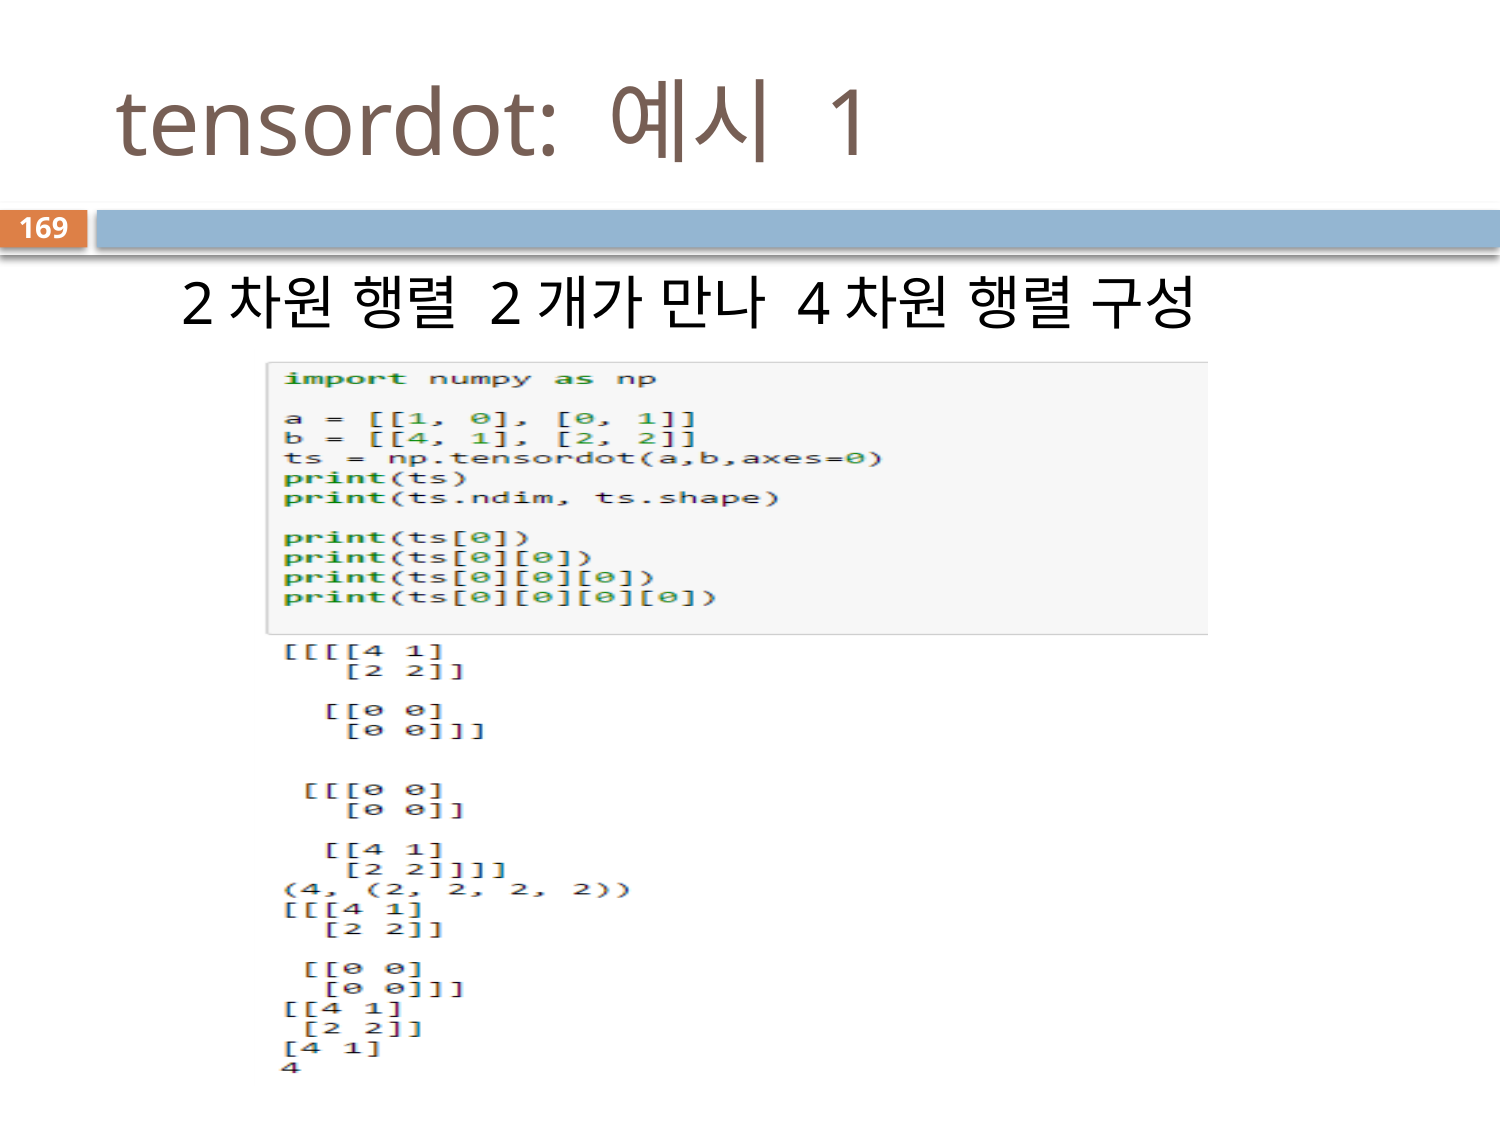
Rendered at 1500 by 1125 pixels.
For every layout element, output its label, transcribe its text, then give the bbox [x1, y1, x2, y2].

list 2차원 행렬 2개가 만나 4차원 행렬 구성 [76, 259, 1427, 398]
picture [253, 349, 1208, 1087]
slide_number 169 [0, 208, 88, 249]
title tensordot: 예시 1 [100, 37, 1438, 200]
